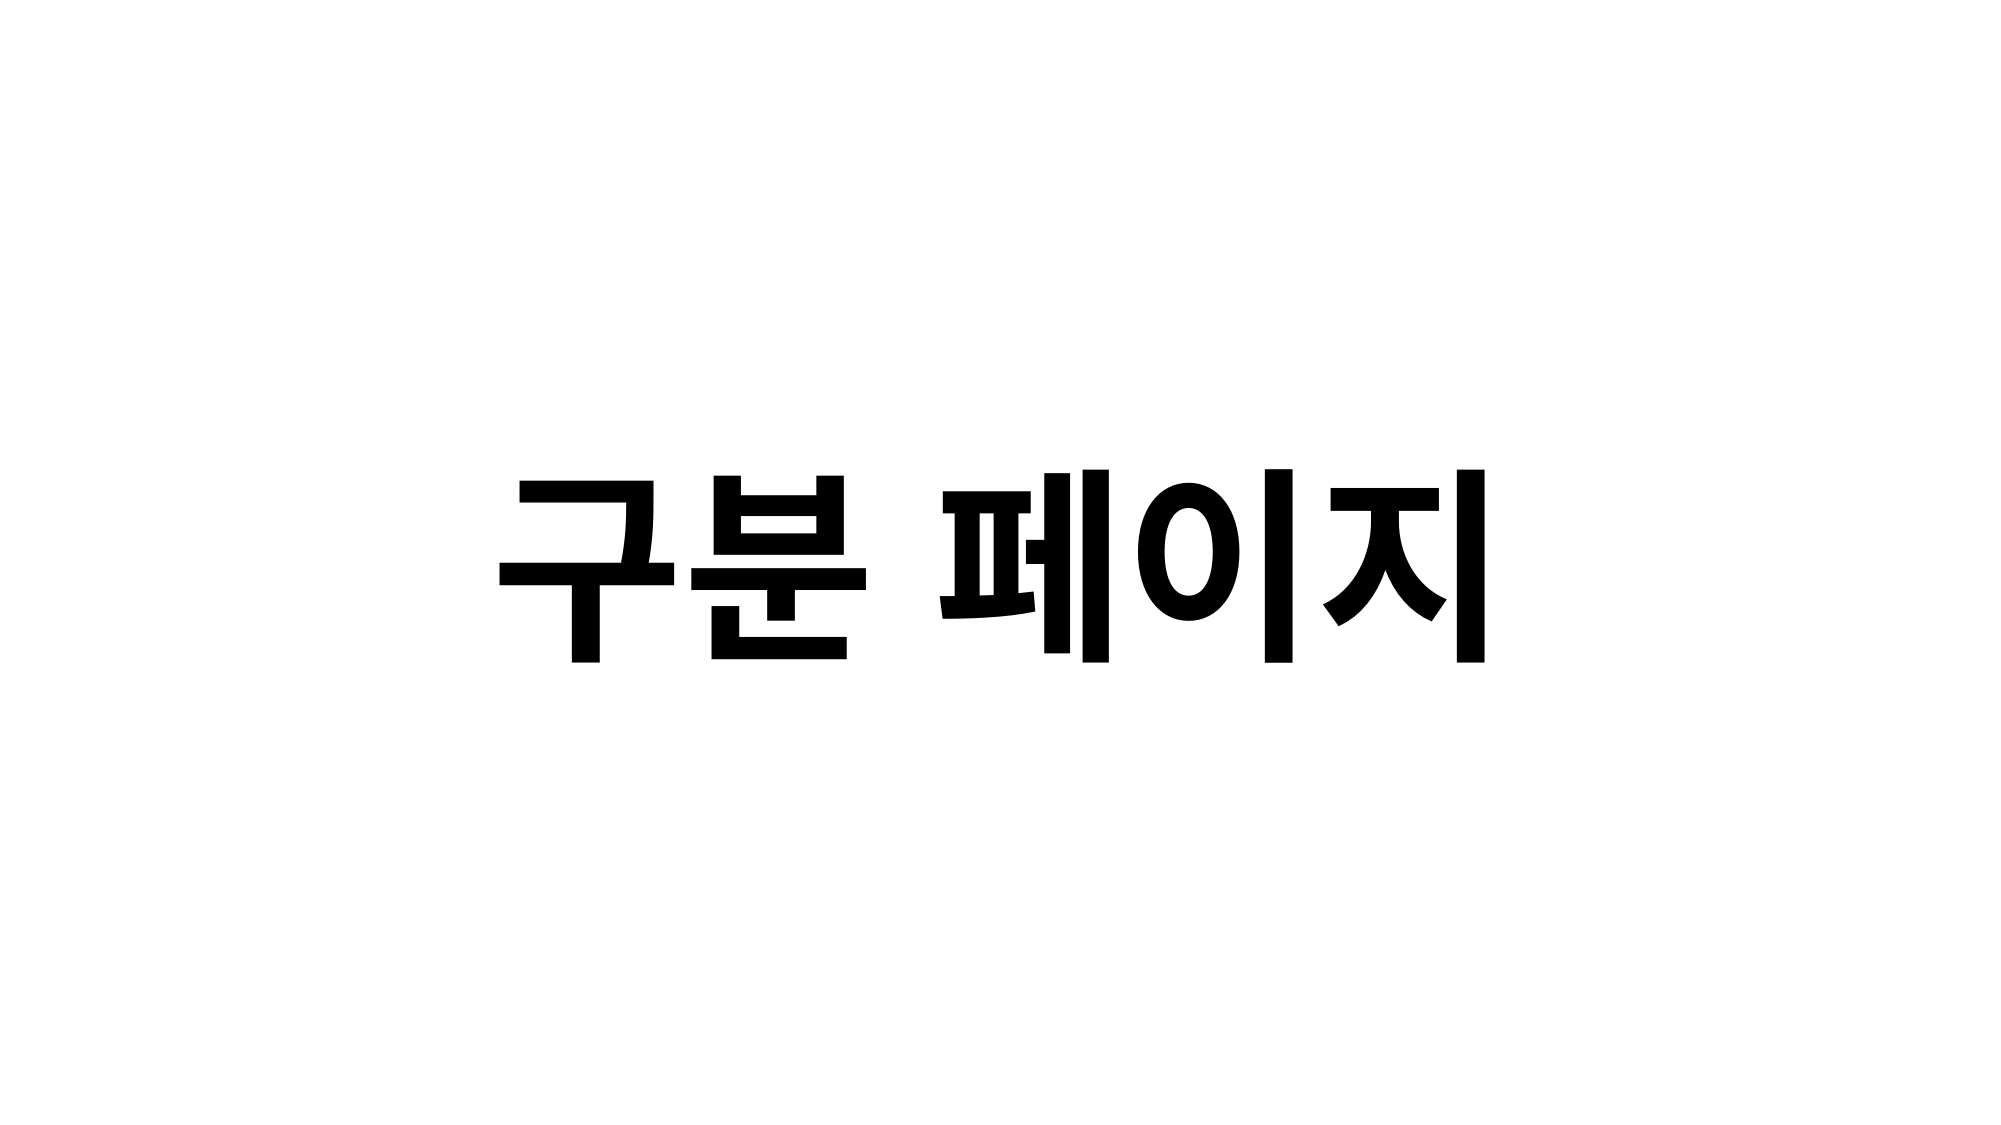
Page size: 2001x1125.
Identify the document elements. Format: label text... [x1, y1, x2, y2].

text_box 구분 페이지 [477, 428, 1523, 694]
